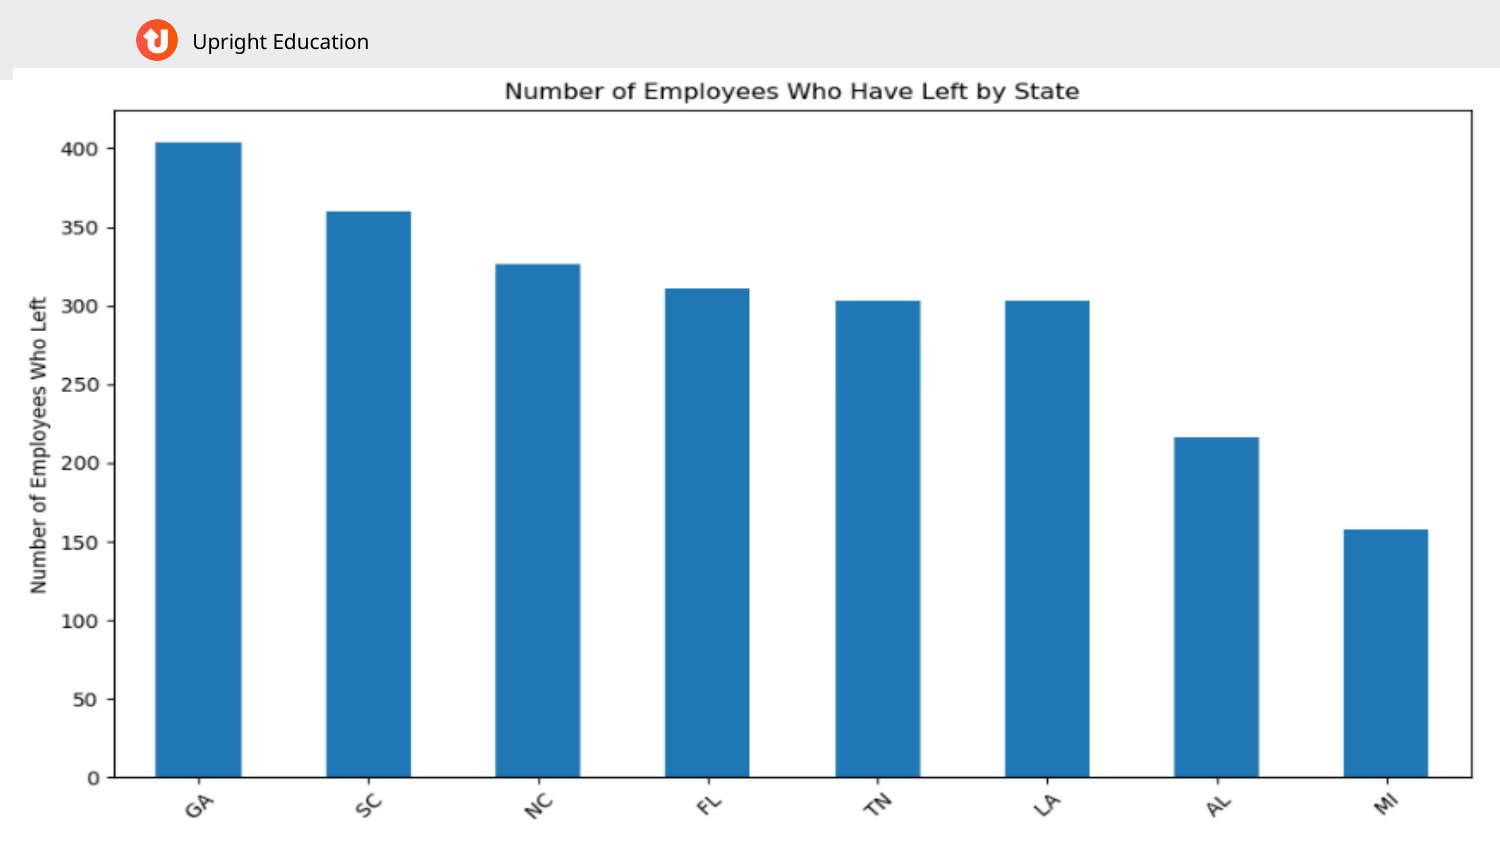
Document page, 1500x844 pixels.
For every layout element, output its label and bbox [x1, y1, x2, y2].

picture [12, 68, 1500, 832]
picture [136, 19, 178, 61]
